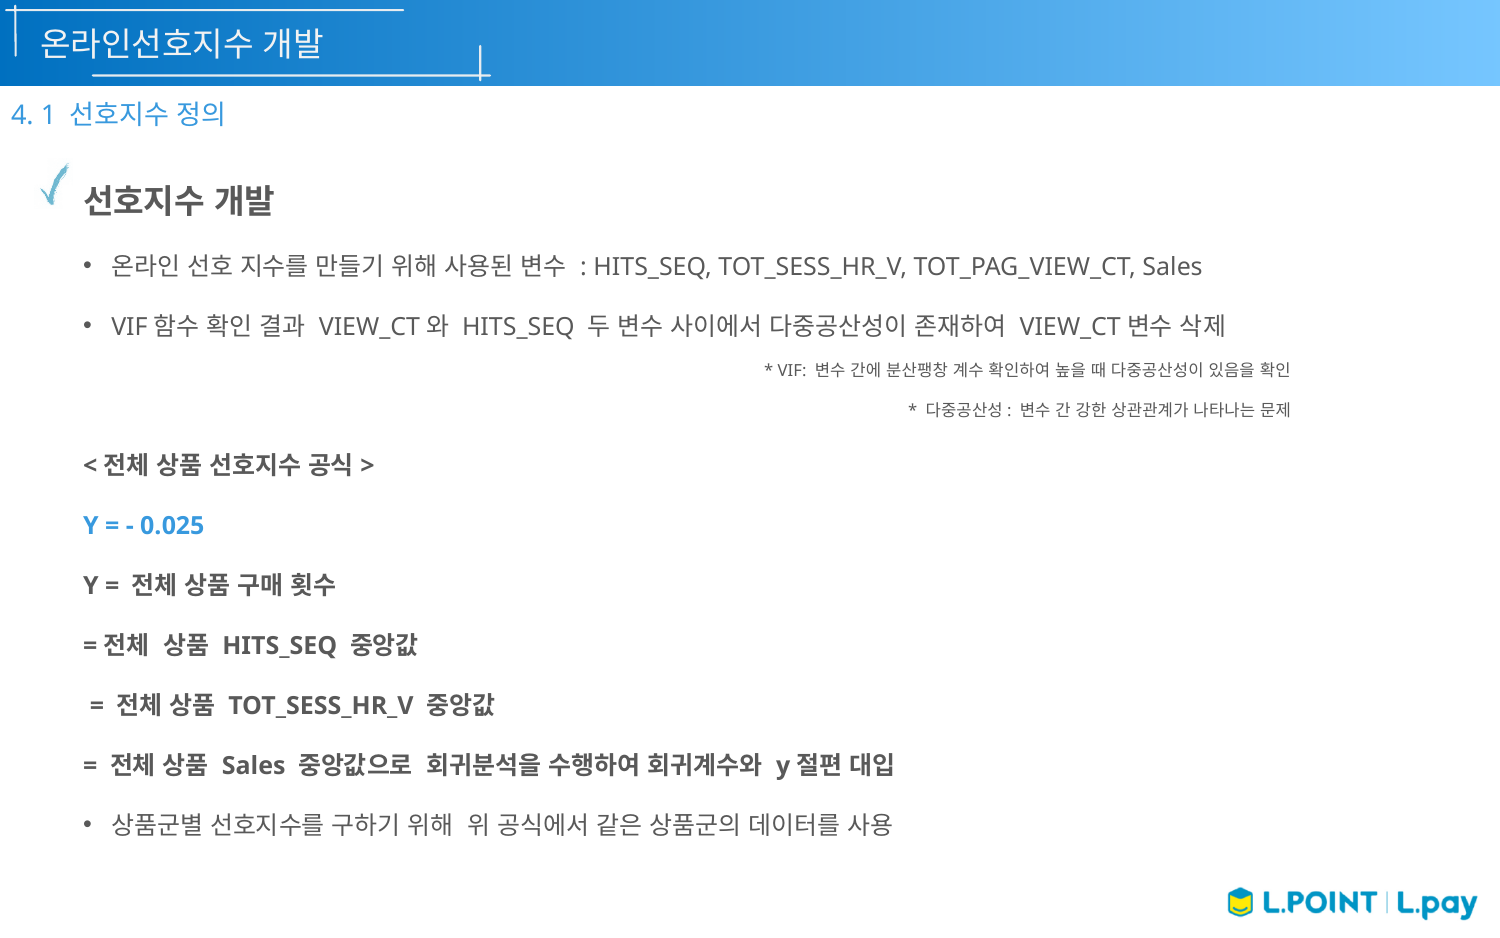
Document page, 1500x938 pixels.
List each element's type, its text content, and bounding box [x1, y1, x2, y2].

text_box 4. 1 선호지수 정의 [0, 92, 1498, 135]
text_box 온라인선호지수 개발 [34, 23, 462, 64]
picture [1222, 881, 1481, 923]
picture [34, 157, 73, 209]
